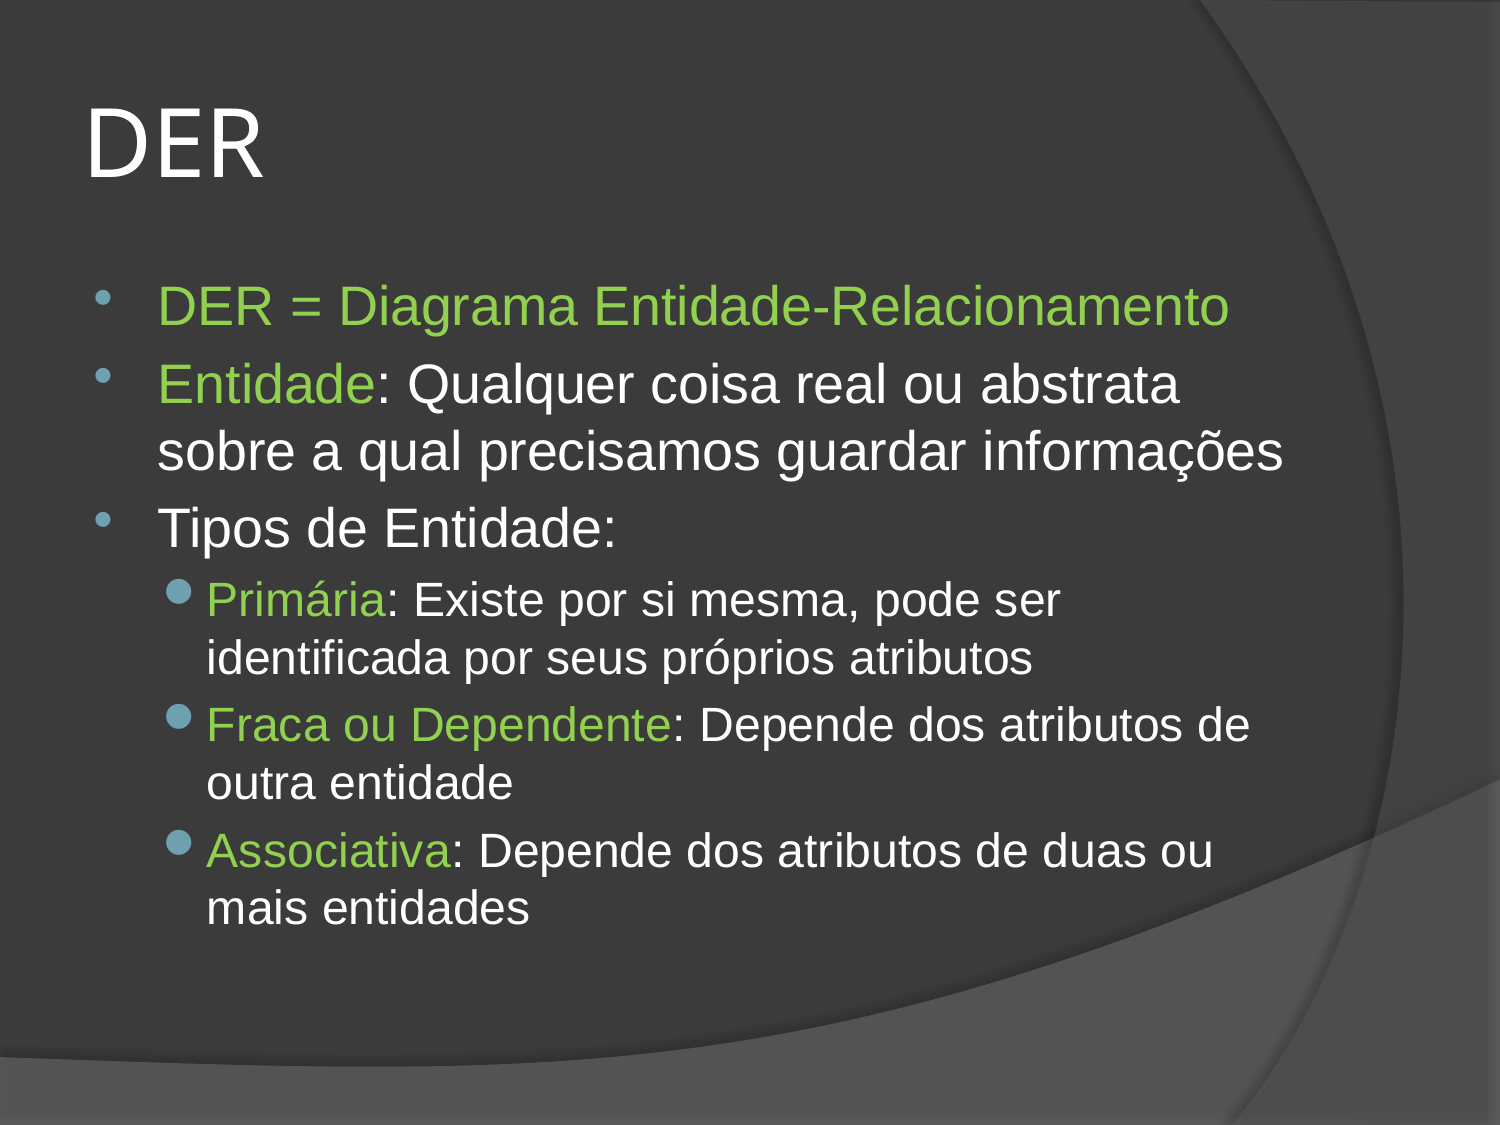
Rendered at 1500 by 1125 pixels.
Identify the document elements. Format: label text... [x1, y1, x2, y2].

list DER = Diagrama Entidade-Relacionamento Entidade: Qualquer coisa real ou abstrata sobre a qual precisamos guardar informações Tipos de Entidade: Primária: Existe por si mesma, pode ser identificada por seus próprios atributos Fraca ou Dependente: Depende dos atributos de outra entidade Associativa: Depende dos atributos de duas ou mais entidades [75, 262, 1300, 1005]
title DER [75, 45, 1300, 233]
